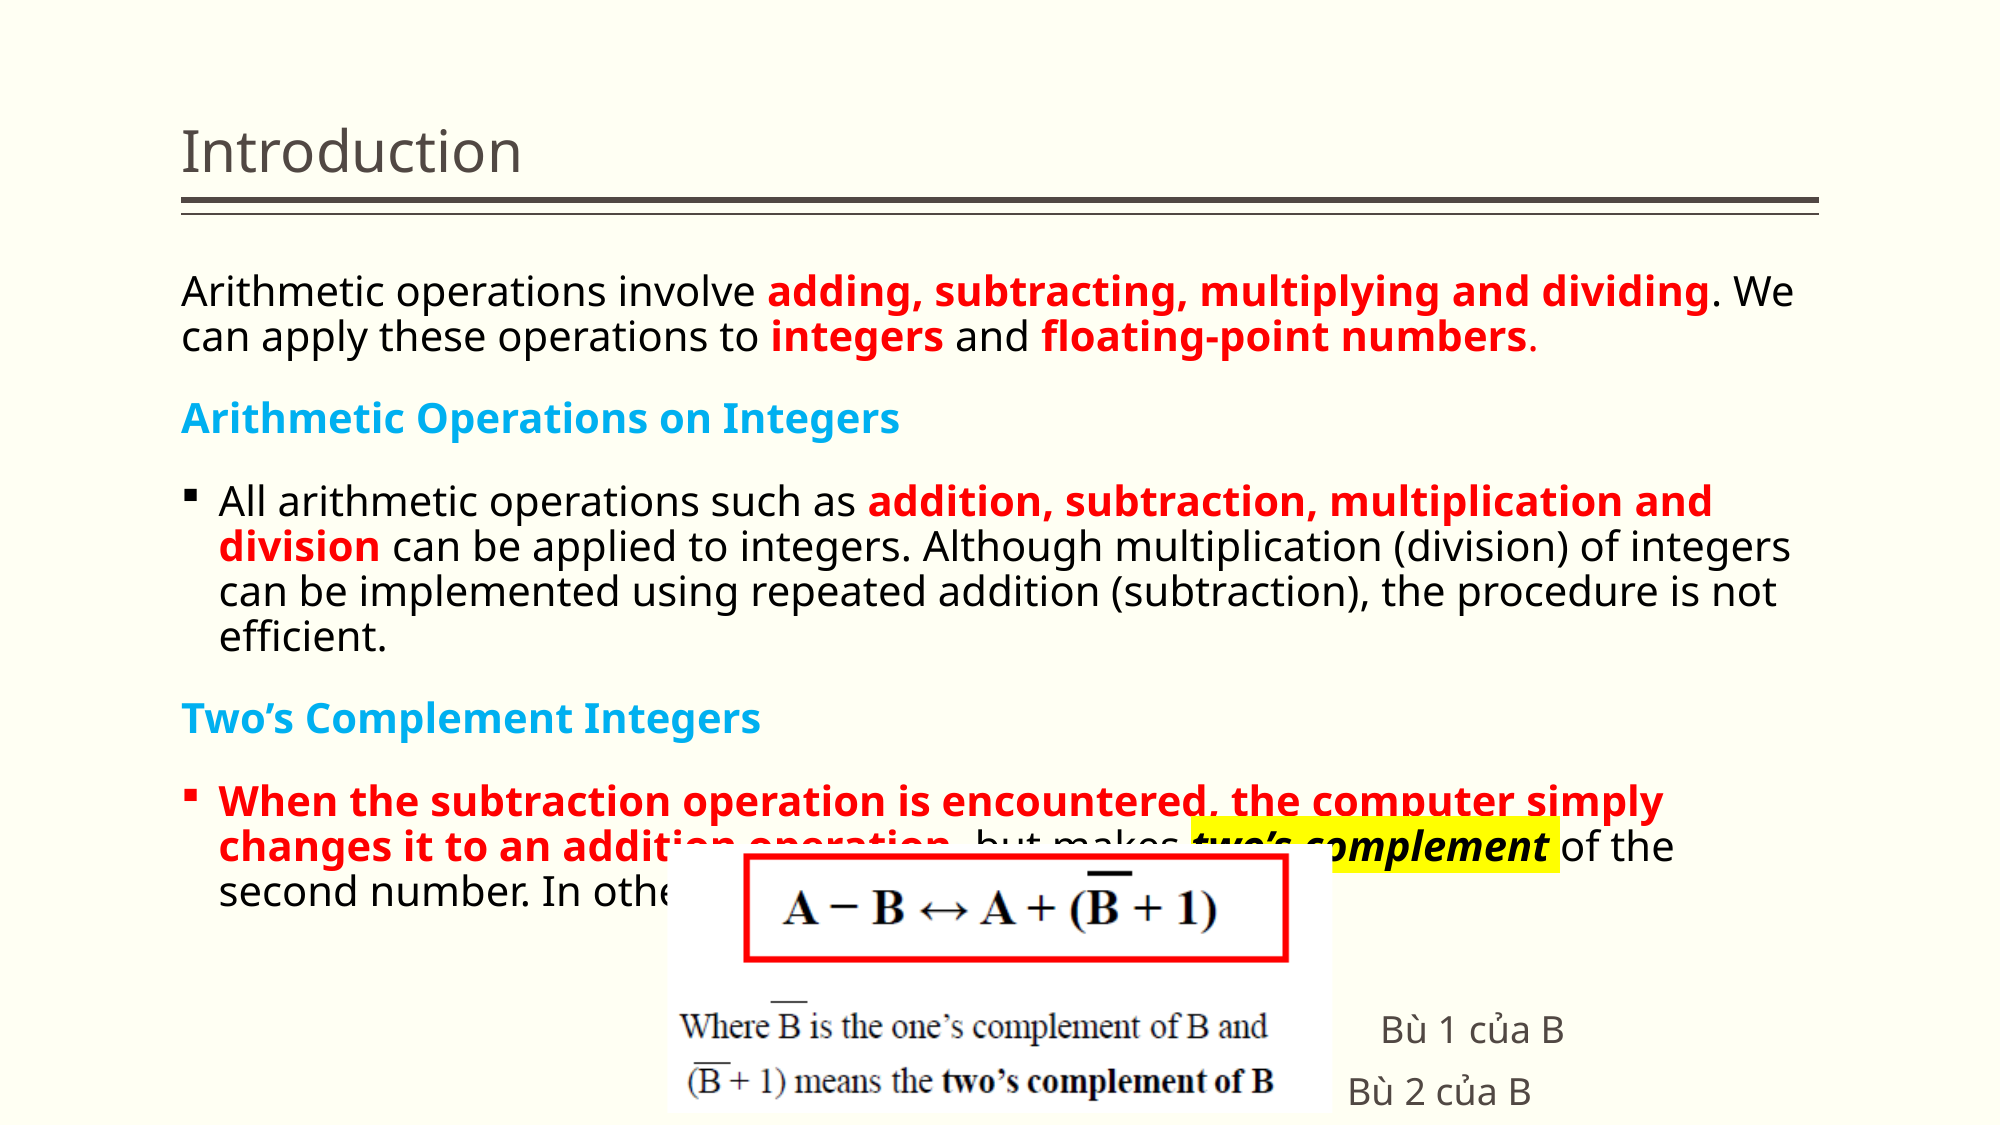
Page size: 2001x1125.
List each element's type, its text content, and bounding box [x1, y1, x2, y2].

title Introduction [181, 12, 1819, 193]
text_box Bù 2 của B [1335, 1060, 1609, 1120]
picture [667, 844, 1333, 1113]
list Arithmetic operations involve adding, subtracting, multiplying and dividing. We can apply these operations to integers and floating-point numbers. Arithmetic Operations on Integers All arithmetic operations such as addition, subtraction, multiplication and division can be applied to integers. Although multiplication (division) of integers can be implemented using repeated addition (subtraction), the procedure is not efficient. Two’s Complement Integers When the subtraction operation is encountered, the computer simply changes it to an addition operation, but makes two’s complement of the second number. In other words: [181, 262, 1819, 822]
text_box Bù 1 của B [1365, 998, 1642, 1058]
